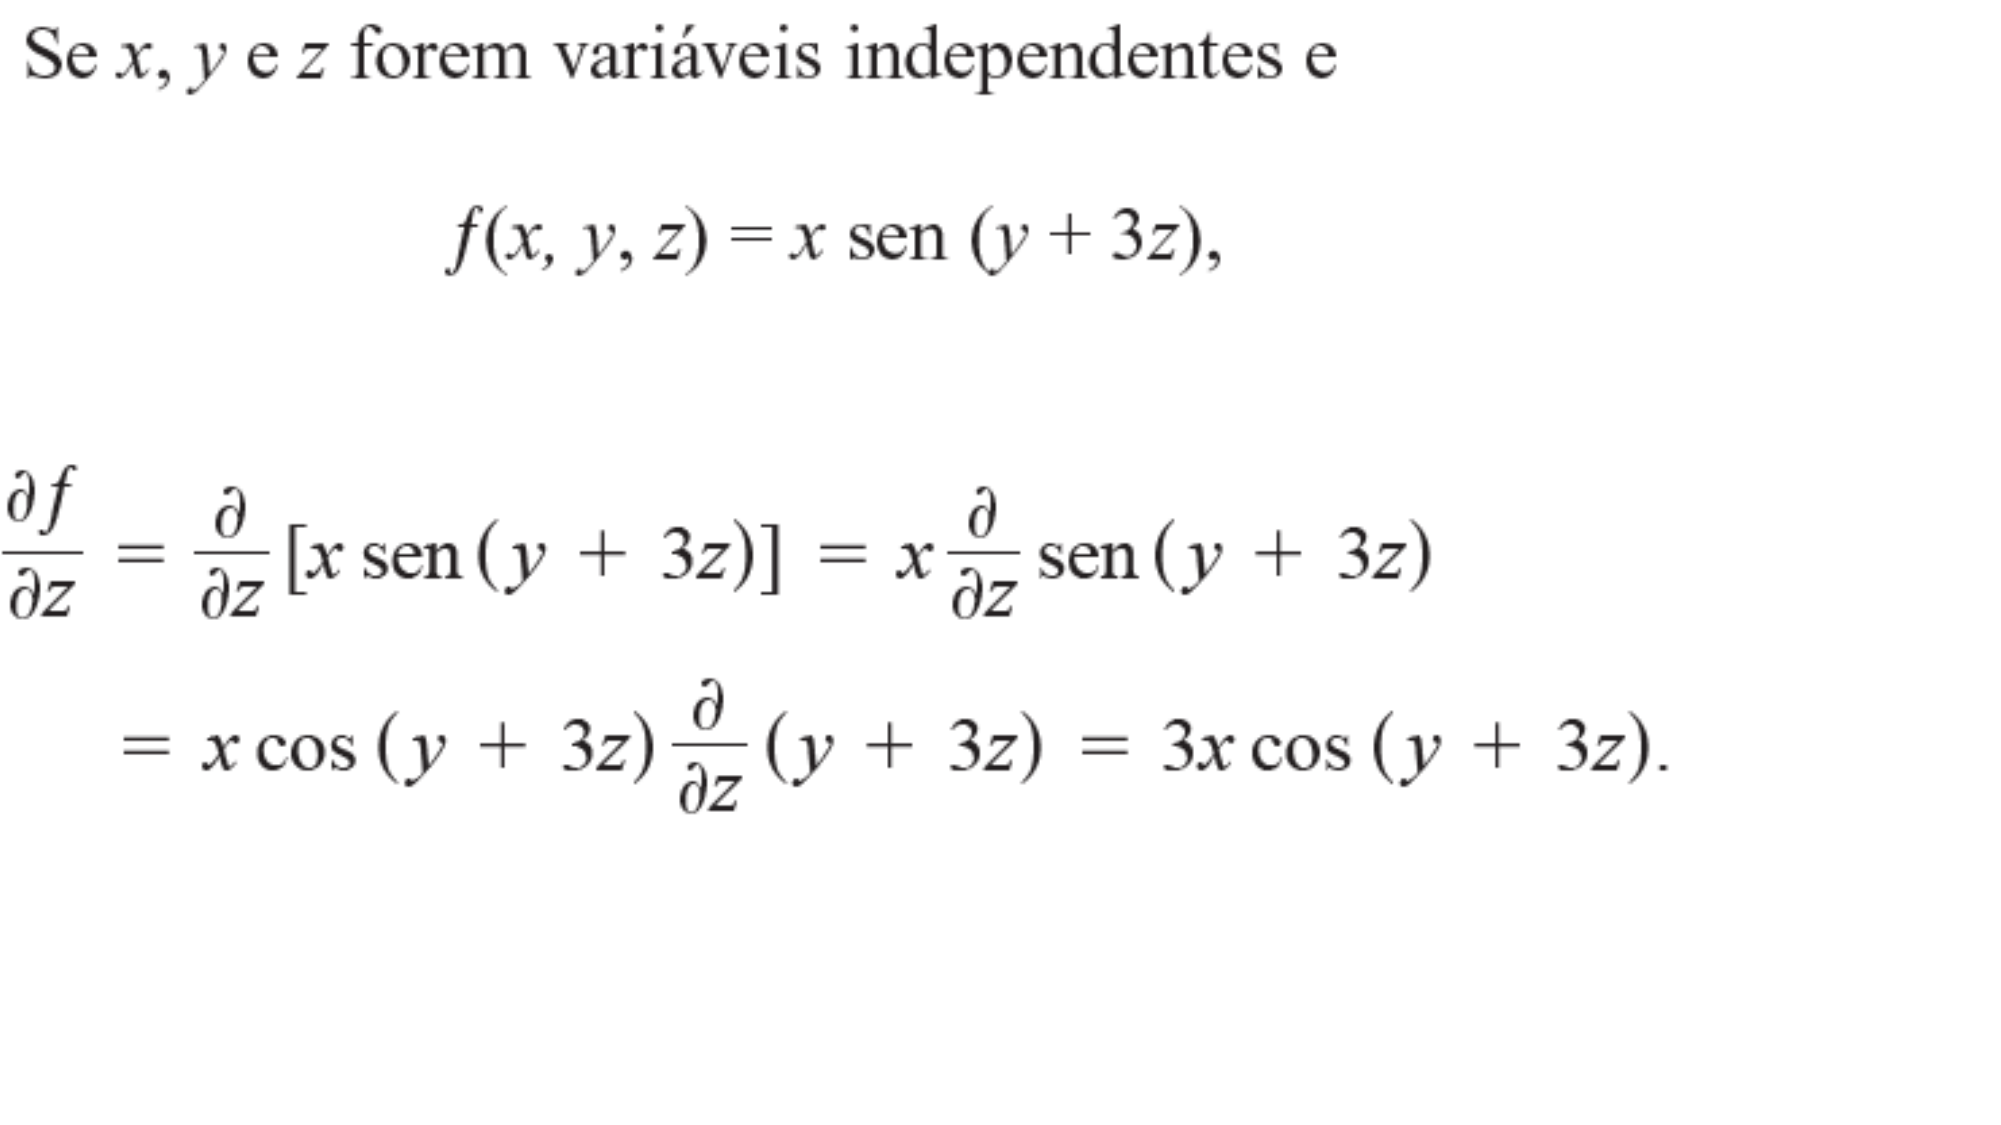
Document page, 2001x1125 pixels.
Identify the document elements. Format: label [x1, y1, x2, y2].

picture [0, 0, 1688, 874]
